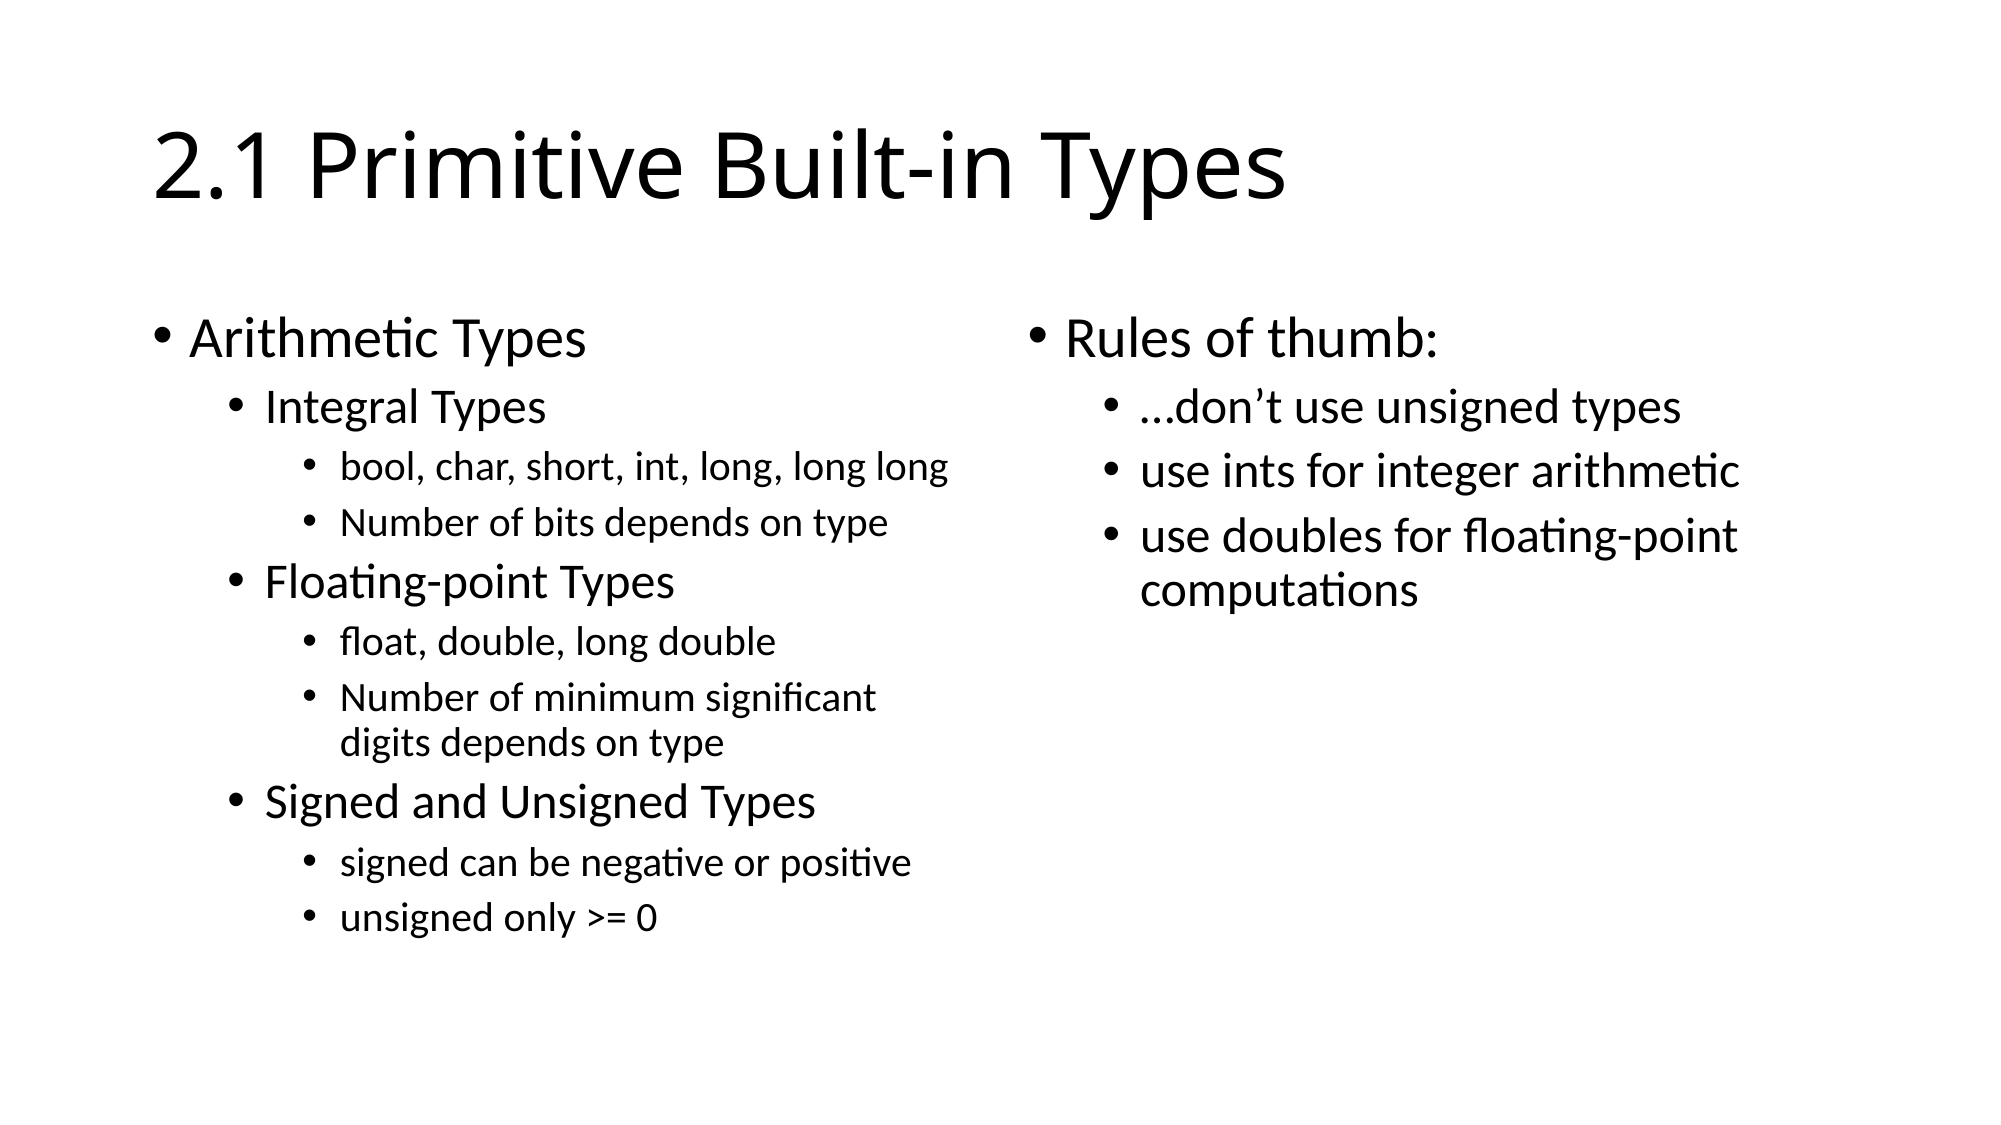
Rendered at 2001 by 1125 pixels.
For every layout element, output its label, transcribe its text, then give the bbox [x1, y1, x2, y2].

title 2.1 Primitive Built-in Types [137, 59, 1863, 278]
list Rules of thumb: …don’t use unsigned types use ints for integer arithmetic use doubles for floating-point computations [1012, 299, 1863, 1014]
list Arithmetic Types Integral Types bool, char, short, int, long, long long Number of bits depends on type Floating-point Types float, double, long double Number of minimum significant digits depends on type Signed and Unsigned Types signed can be negative or positive unsigned only >= 0 [137, 299, 988, 1014]
